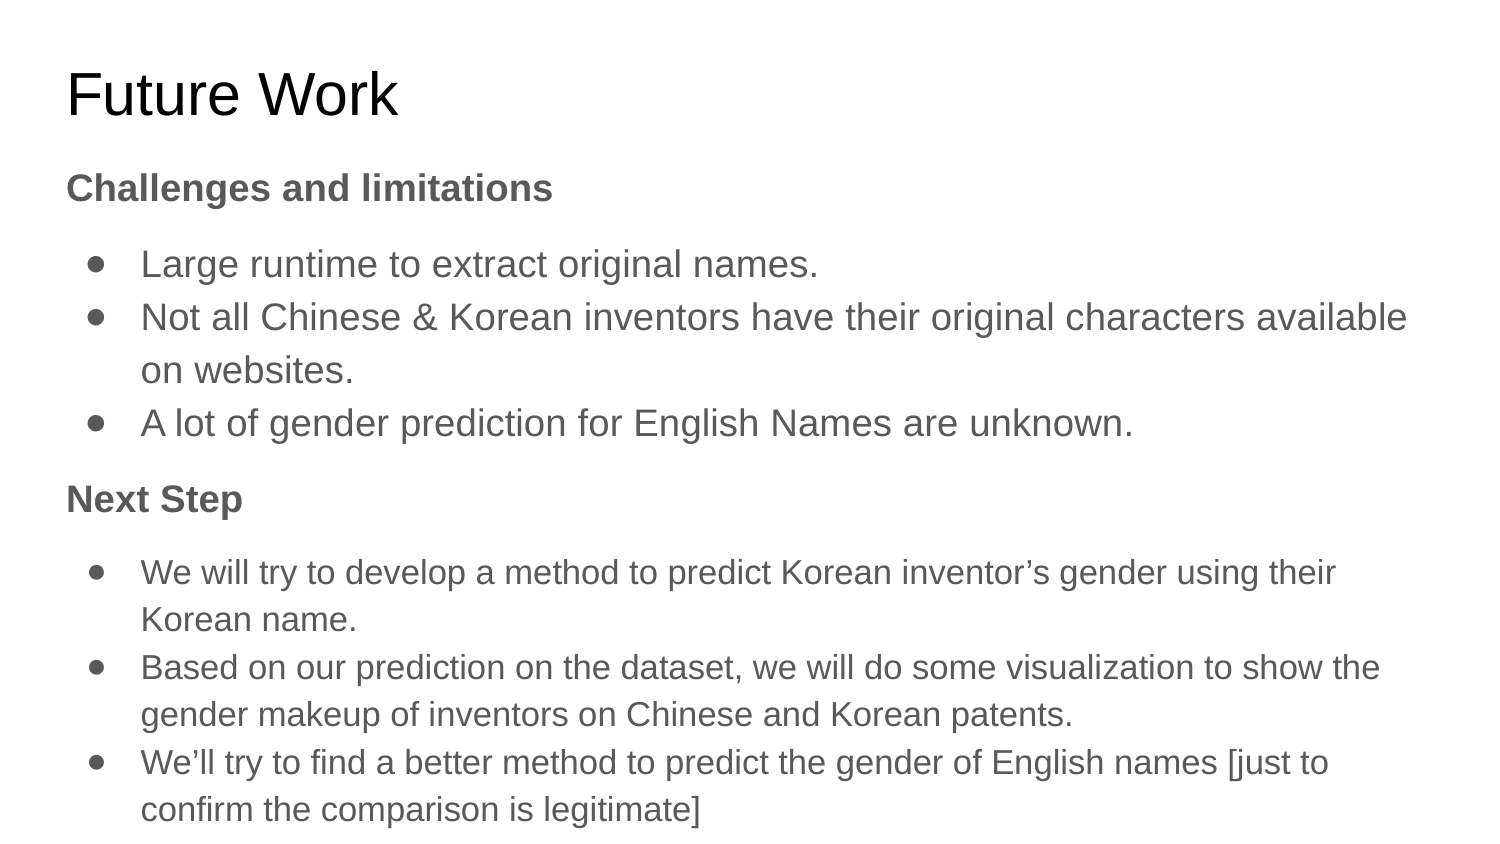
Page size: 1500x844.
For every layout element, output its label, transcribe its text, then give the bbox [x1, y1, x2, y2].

title Future Work [51, 39, 1449, 134]
list Challenges and limitations Large runtime to extract original names. Not all Chinese & Korean inventors have their original characters available on websites. A lot of gender prediction for English Names are unknown. Next Step We will try to develop a method to predict Korean inventor’s gender using their Korean name. Based on our prediction on the dataset, we will do some visualization to show the gender makeup of inventors on Chinese and Korean patents. We’ll try to find a better method to predict the gender of English names [just to confirm the comparison is legitimate] [51, 141, 1449, 844]
